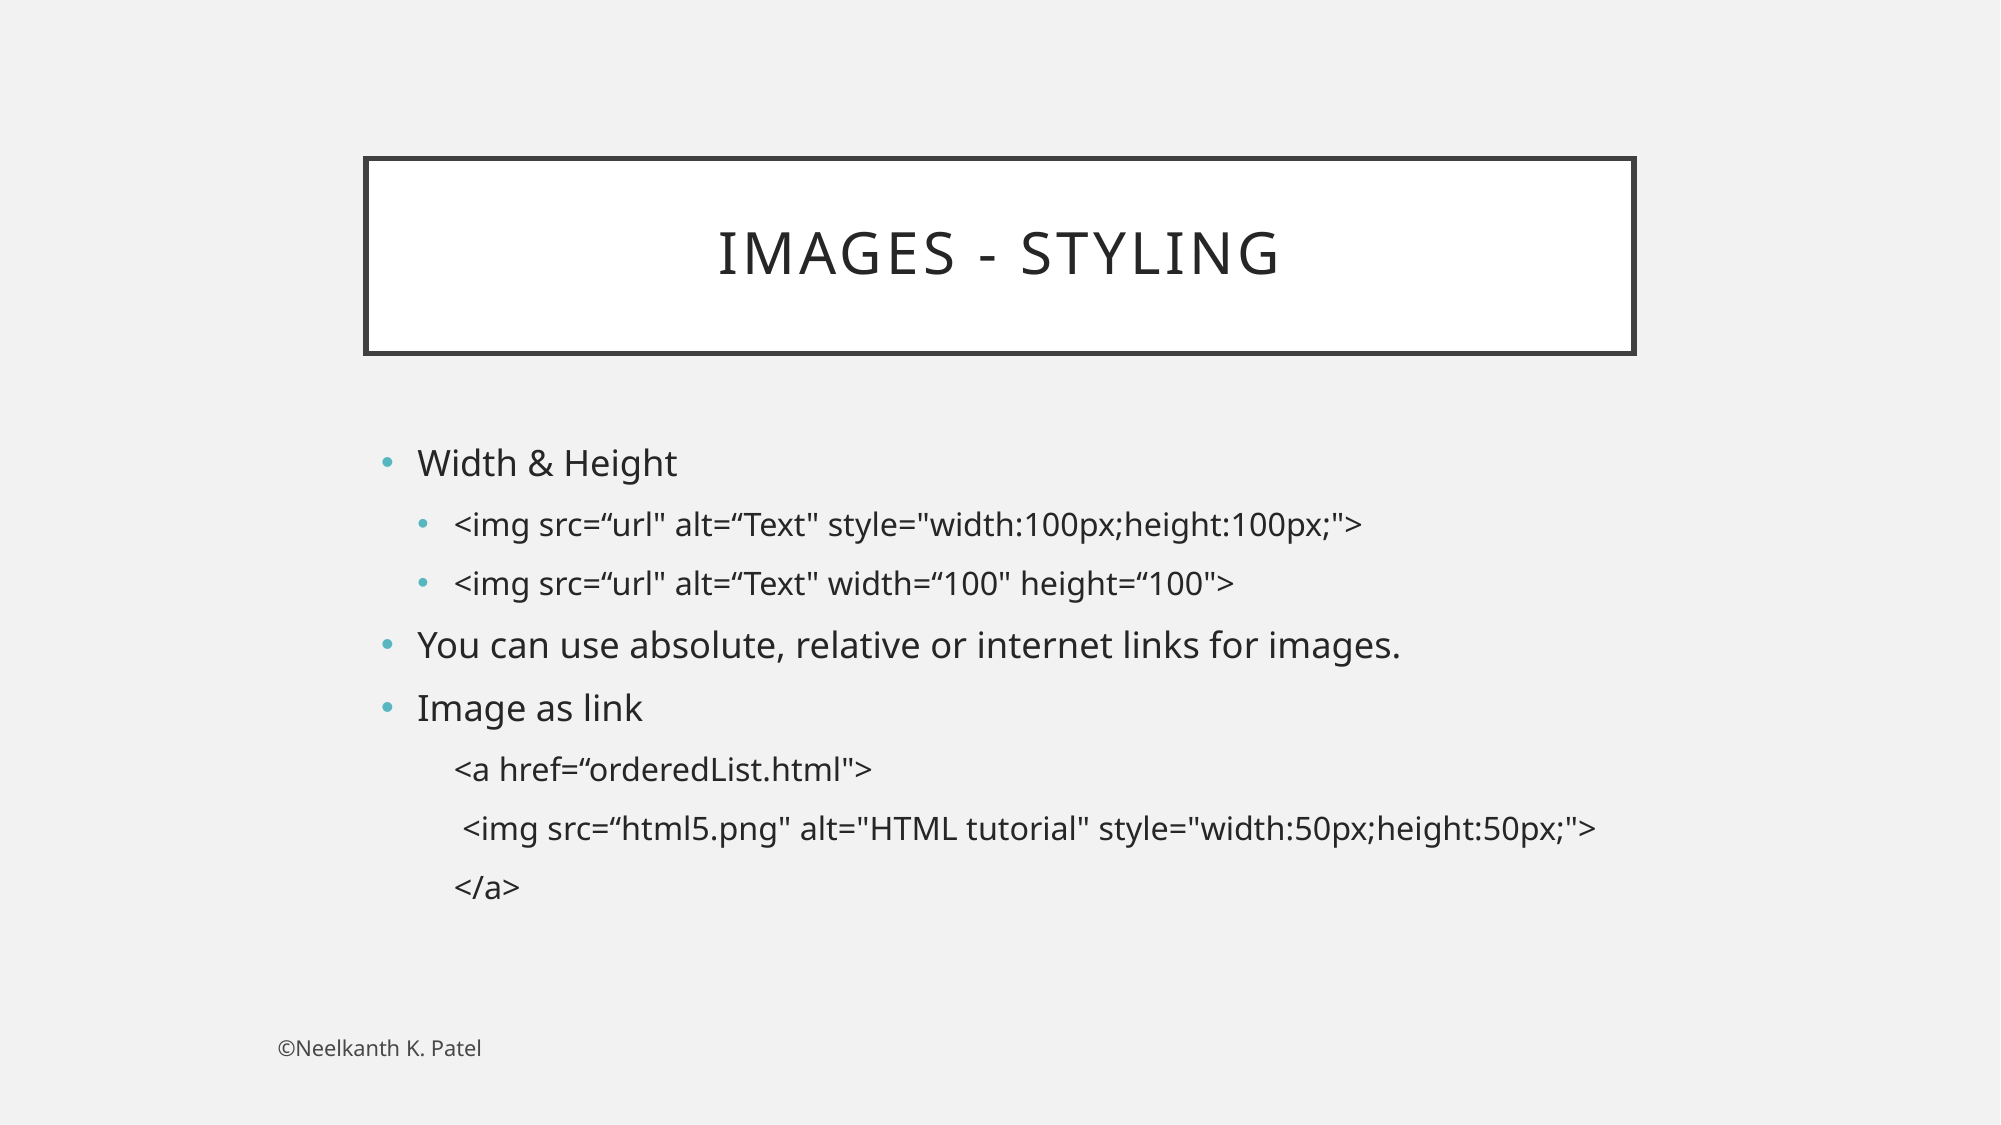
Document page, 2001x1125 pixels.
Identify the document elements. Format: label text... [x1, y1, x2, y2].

footer ©Neelkanth K. Patel [262, 1023, 1231, 1076]
list Width & Height <img src=“url" alt=“Text" style="width:100px;height:100px;"> <img src=“url" alt=“Text" width=“100" height=“100"> You can use absolute, relative or internet links for images. Image as link <a href=“orderedList.html"> <img src=“html5.png" alt="HTML tutorial" style="width:50px;height:50px;"> </a> [366, 432, 1634, 942]
title Images - Styling [363, 156, 1637, 356]
